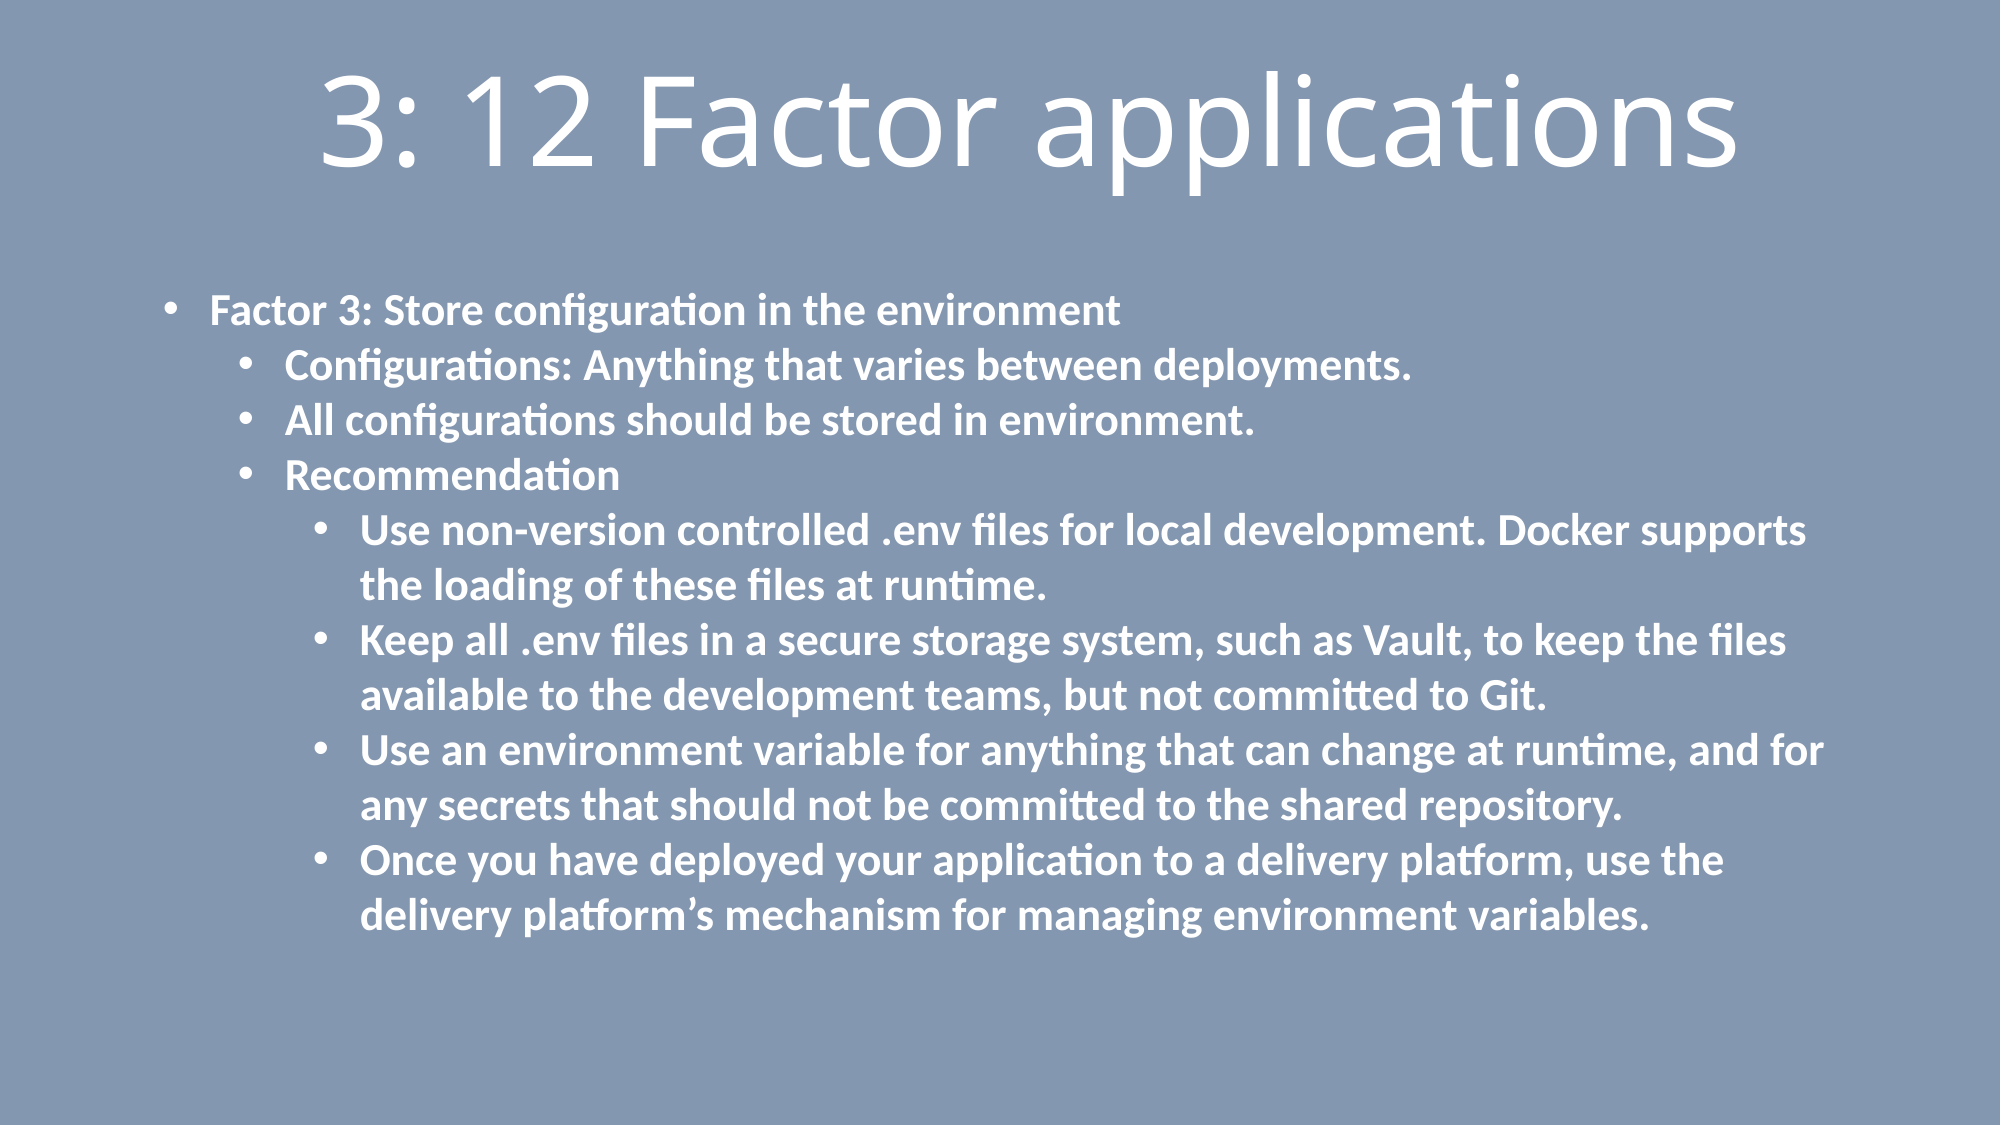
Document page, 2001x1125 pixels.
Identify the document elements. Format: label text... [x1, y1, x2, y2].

text_box Factor 3: Store configuration in the environment Configurations: Anything that varies between deployments. All configurations should be stored in environment. Recommendation Use non-version controlled .env files for local development. Docker supports the loading of these files at runtime. Keep all .env files in a secure storage system, such as Vault, to keep the files available to the development teams, but not committed to Git. Use an environment variable for anything that can change at runtime, and for any secrets that should not be committed to the shared repository. Once you have deployed your application to a delivery platform, use the delivery platform’s mechanism for managing environment variables. [148, 272, 1890, 1112]
title 3: 12 Factor applications [167, 17, 1893, 235]
